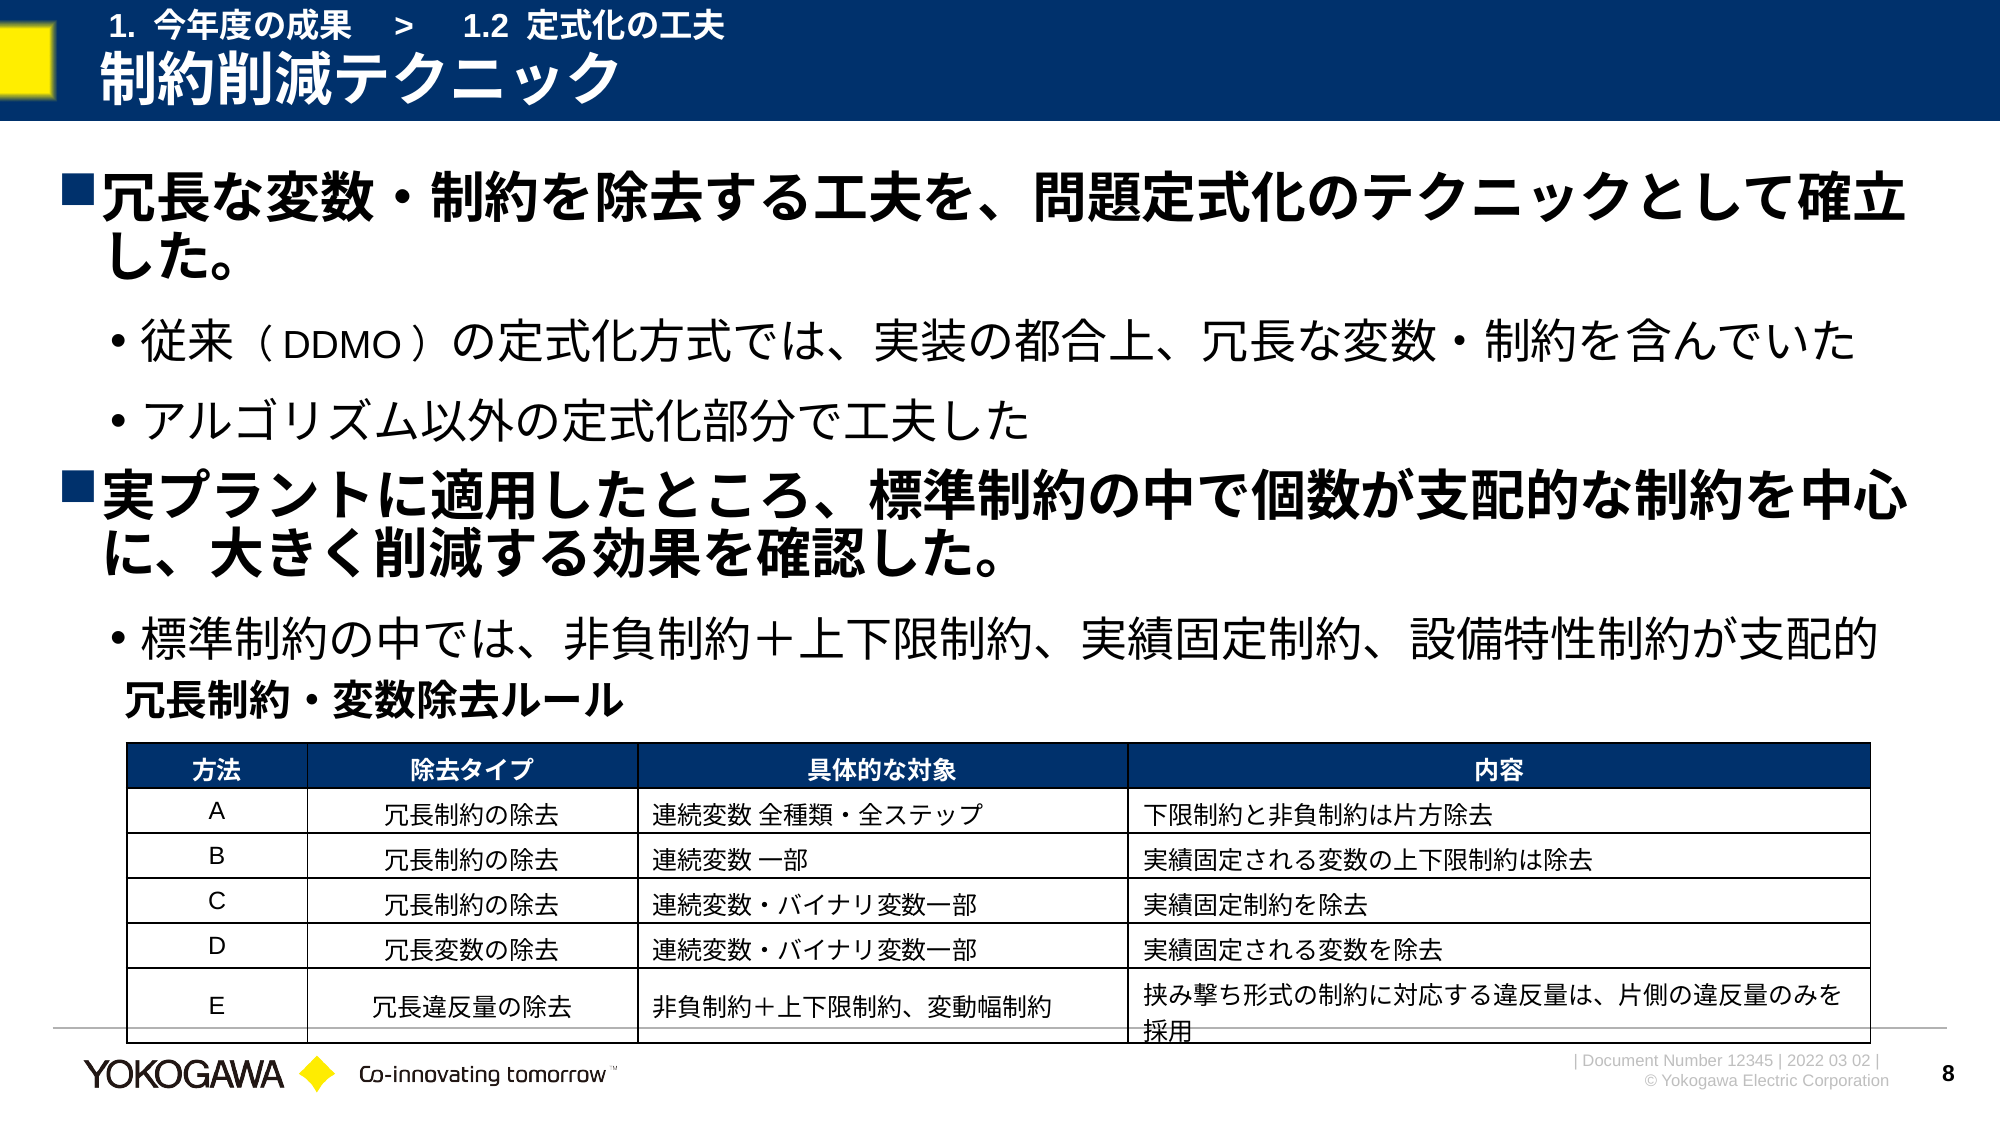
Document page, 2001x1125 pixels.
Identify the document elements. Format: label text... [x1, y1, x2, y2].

table_cell 実績固定制約を除去 [1129, 879, 1870, 922]
text_box 1. 今年度の成果 > 1.2 定式化の工夫 [93, 0, 836, 52]
table_cell 冗長制約の除去 [308, 879, 637, 922]
picture [83, 1055, 617, 1093]
table_cell D [128, 924, 307, 967]
table_cell C [128, 879, 307, 922]
list 冗長な変数・制約を除去する工夫を、問題定式化のテクニックとして確立した。 従来（DDMO）の定式化方式では、実装の都合上、冗長な変数・制約を含んでいた アルゴリズム以外の定式化部分で工夫した 実プラントに適用したところ、標準制約の中で個数が支配的な制約を中心に、大きく削減する効果を確認した。 標準制約の中では、非負制約＋上下限制約、実績固定制約、設備特性制約が支配的 [42, 162, 1955, 678]
table_cell E [128, 969, 307, 1042]
slide_number 8 [1904, 1042, 1970, 1103]
table_cell 実績固定される変数の上下限制約は除去 [1129, 834, 1870, 877]
table_cell 連続変数・バイナリ変数一部 [639, 879, 1127, 922]
table_cell 挟み撃ち形式の制約に対応する違反量は、片側の違反量のみを採用 [1129, 969, 1870, 1042]
text_box 制約削減テクニック [84, 39, 1955, 125]
table_header 内容 [1129, 744, 1870, 787]
table_cell 冗長変数の除去 [308, 924, 637, 967]
table_header 方法 [128, 744, 307, 787]
table_cell 冗長違反量の除去 [308, 969, 637, 1042]
table_cell 冗長制約の除去 [308, 789, 637, 832]
table_cell A [128, 789, 307, 832]
table_header 具体的な対象 [639, 744, 1127, 787]
picture [0, 6, 69, 115]
table_cell 冗長制約の除去 [308, 834, 637, 877]
table_cell 連続変数 一部 [639, 834, 1127, 877]
table_cell B [128, 834, 307, 877]
table_cell 実績固定される変数を除去 [1129, 924, 1870, 967]
text_box 冗長制約・変数除去ルール [109, 666, 640, 732]
table_cell 下限制約と非負制約は片方除去 [1129, 789, 1870, 832]
table_cell 連続変数 全種類・全ステップ [639, 789, 1127, 832]
table_cell 非負制約＋上下限制約、変動幅制約 [639, 969, 1127, 1042]
table_header 除去タイプ [308, 744, 637, 787]
table_cell 連続変数・バイナリ変数一部 [639, 924, 1127, 967]
